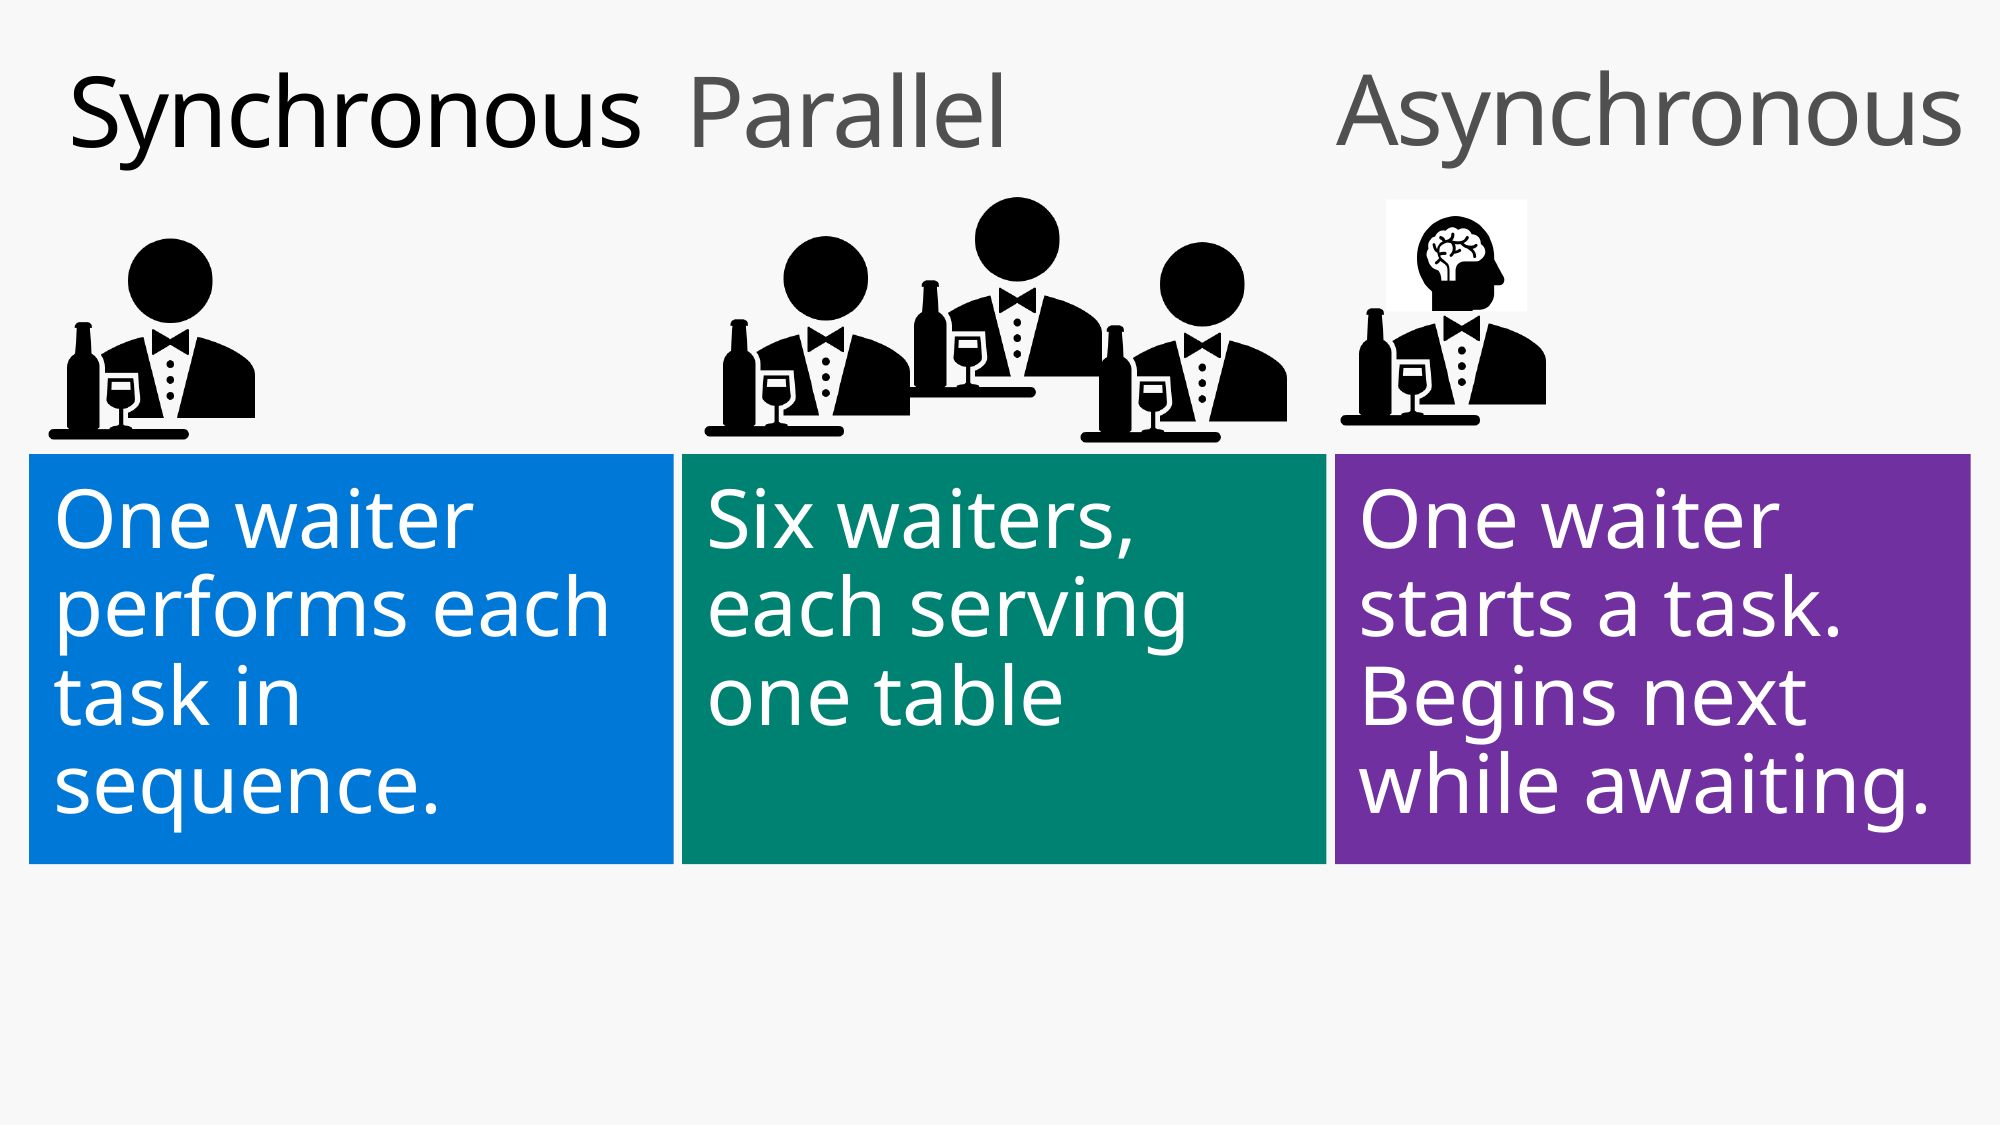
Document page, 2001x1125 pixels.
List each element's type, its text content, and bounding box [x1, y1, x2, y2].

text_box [1385, 199, 1528, 312]
text_box Asynchronous [1312, 46, 2000, 194]
title Synchronous [44, 47, 1334, 196]
list One waiter performs each task in sequence. [29, 454, 674, 865]
picture [1334, 188, 1588, 442]
text_box Parallel [661, 48, 1121, 196]
list One waiter starts a task. Begins next while awaiting. [1335, 454, 1971, 865]
picture [698, 160, 1329, 459]
list Six waiters, each serving one table [682, 454, 1327, 865]
picture [43, 201, 297, 455]
